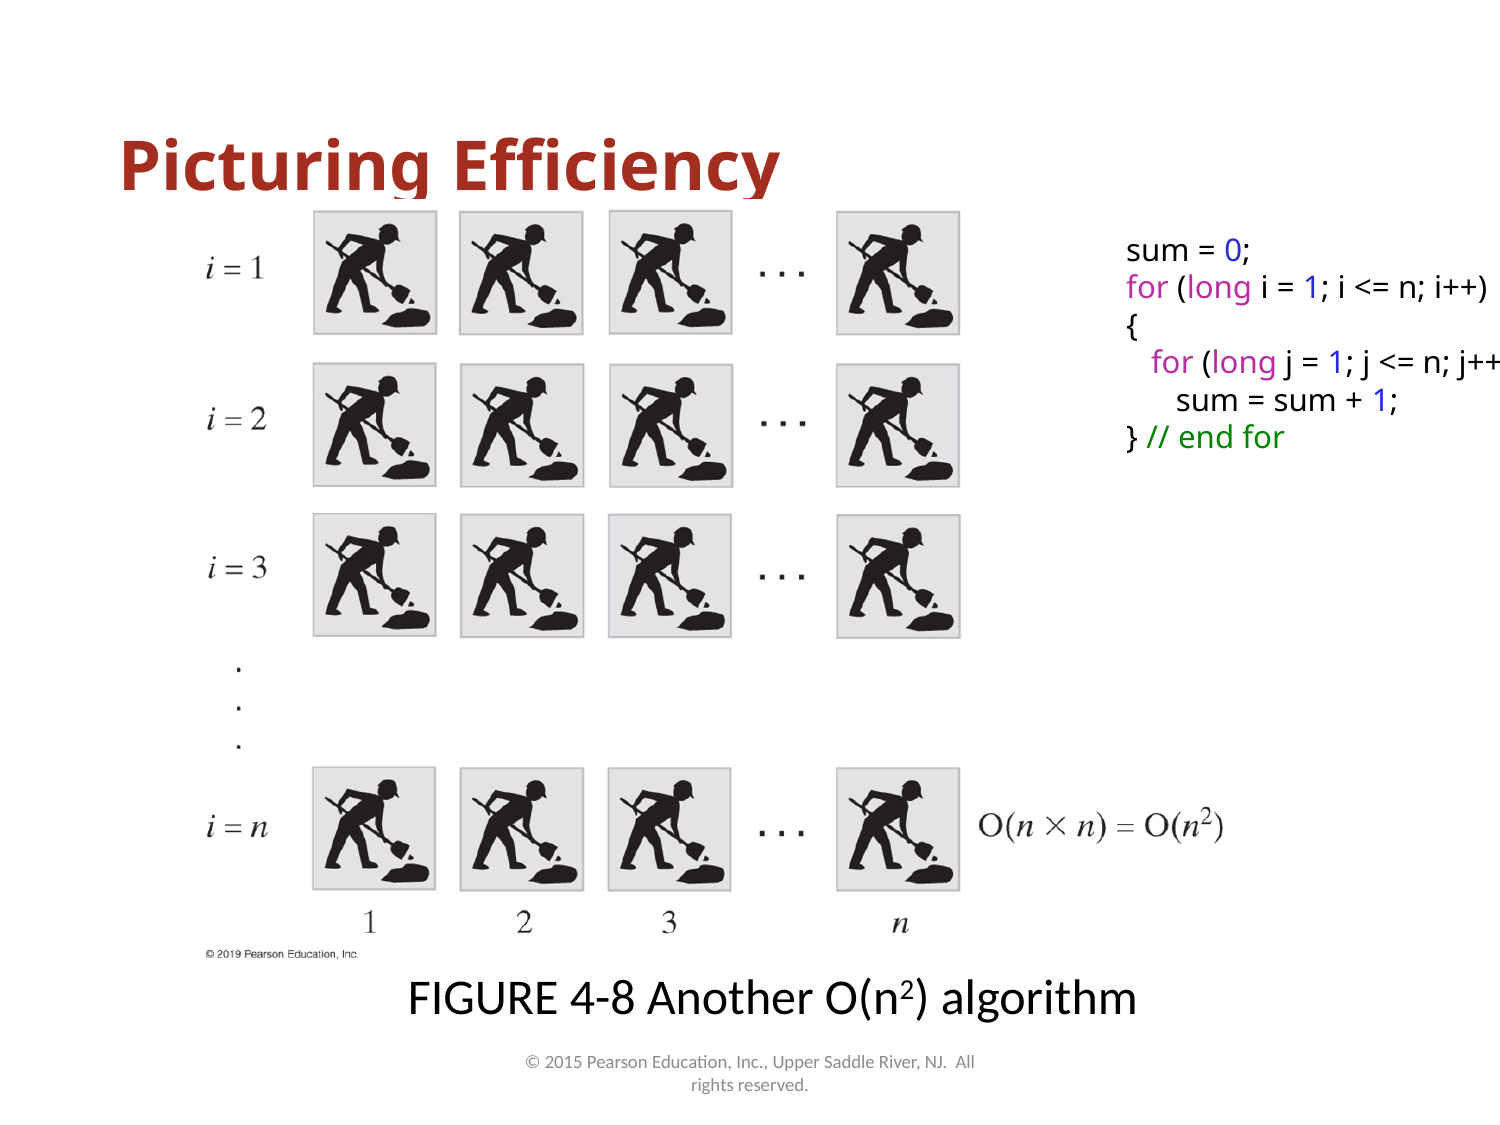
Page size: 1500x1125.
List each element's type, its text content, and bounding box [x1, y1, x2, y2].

footer © 2015 Pearson Education, Inc., Upper Saddle River, NJ. All rights reserved. [496, 1042, 1004, 1103]
picture [199, 199, 1228, 964]
list FIGURE 4-8 Another O(n2) algorithm [86, 963, 1460, 1069]
title Picturing Efficiency [103, 59, 1397, 278]
text_box sum = 0; for (long i = 1; i <= n; i++) { for (long j = 1; j <= n; j++) sum = sum + 1; } // end for [1228, 222, 1500, 463]
